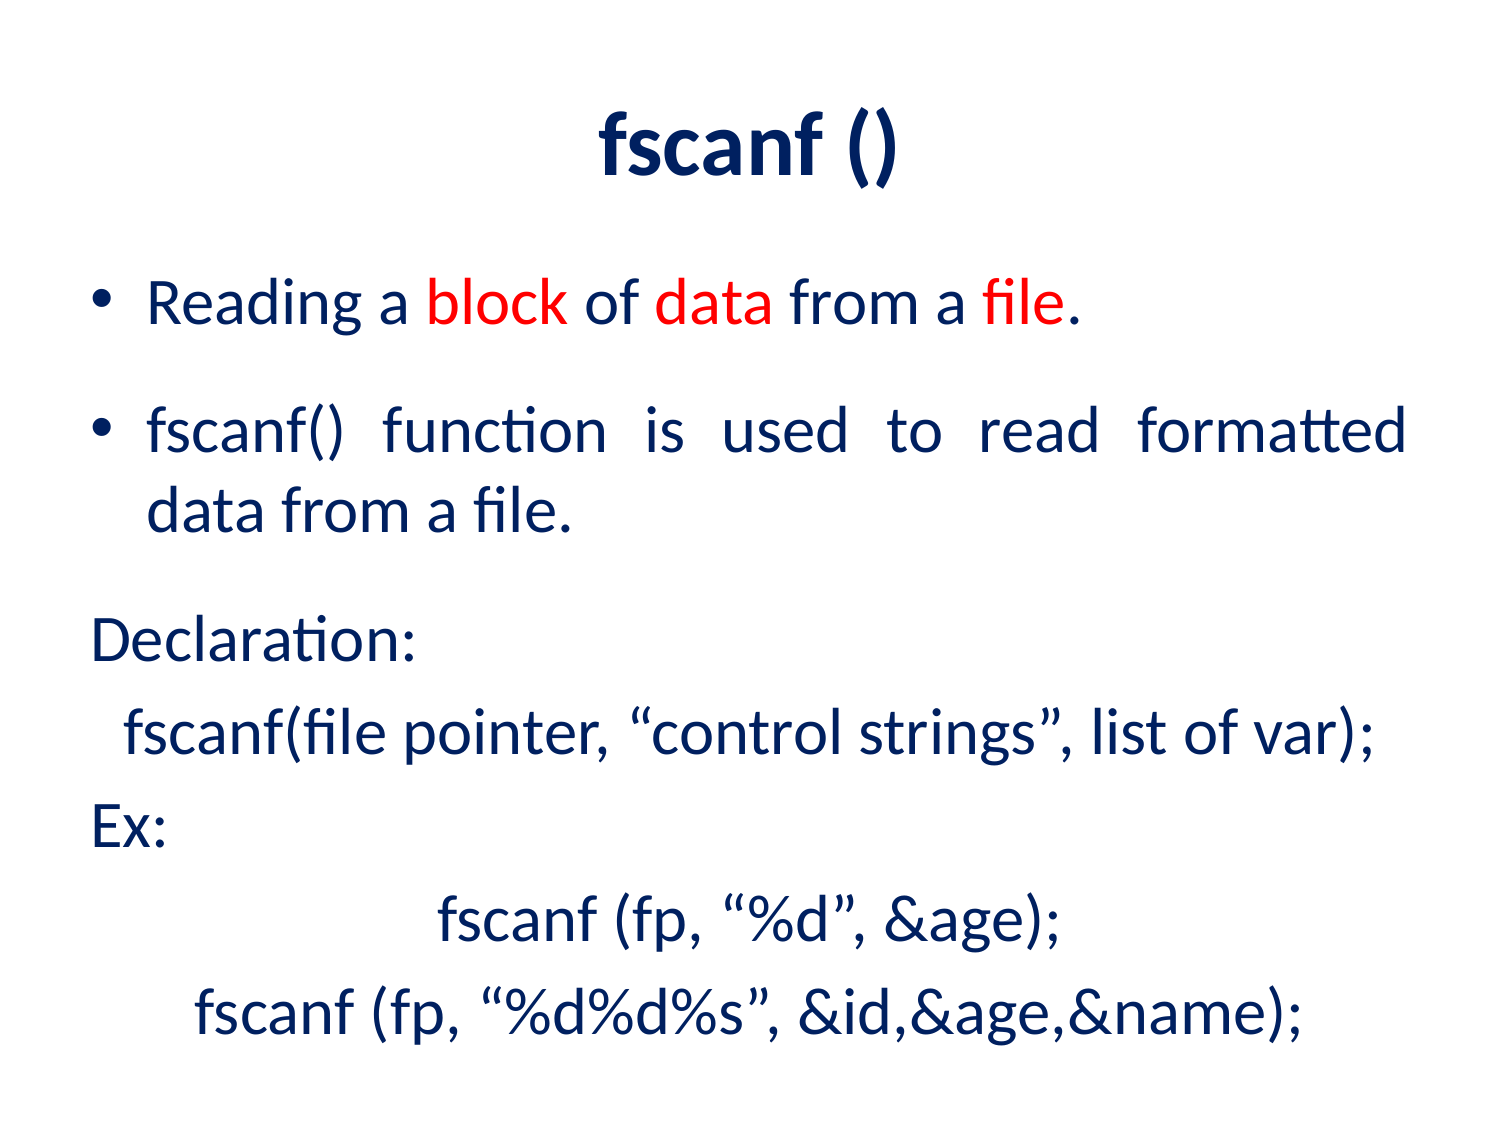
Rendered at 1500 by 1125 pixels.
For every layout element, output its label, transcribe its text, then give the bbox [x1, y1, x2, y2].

title fscanf () [75, 45, 1425, 233]
list Reading a block of data from a file. fscanf() function is used to read formatted data from a file. Declaration: fscanf(file pointer, “control strings”, list of var); Ex: fscanf (fp, “%d”, &age); fscanf (fp, “%d%d%s”, &id,&age,&name); [75, 249, 1425, 1075]
